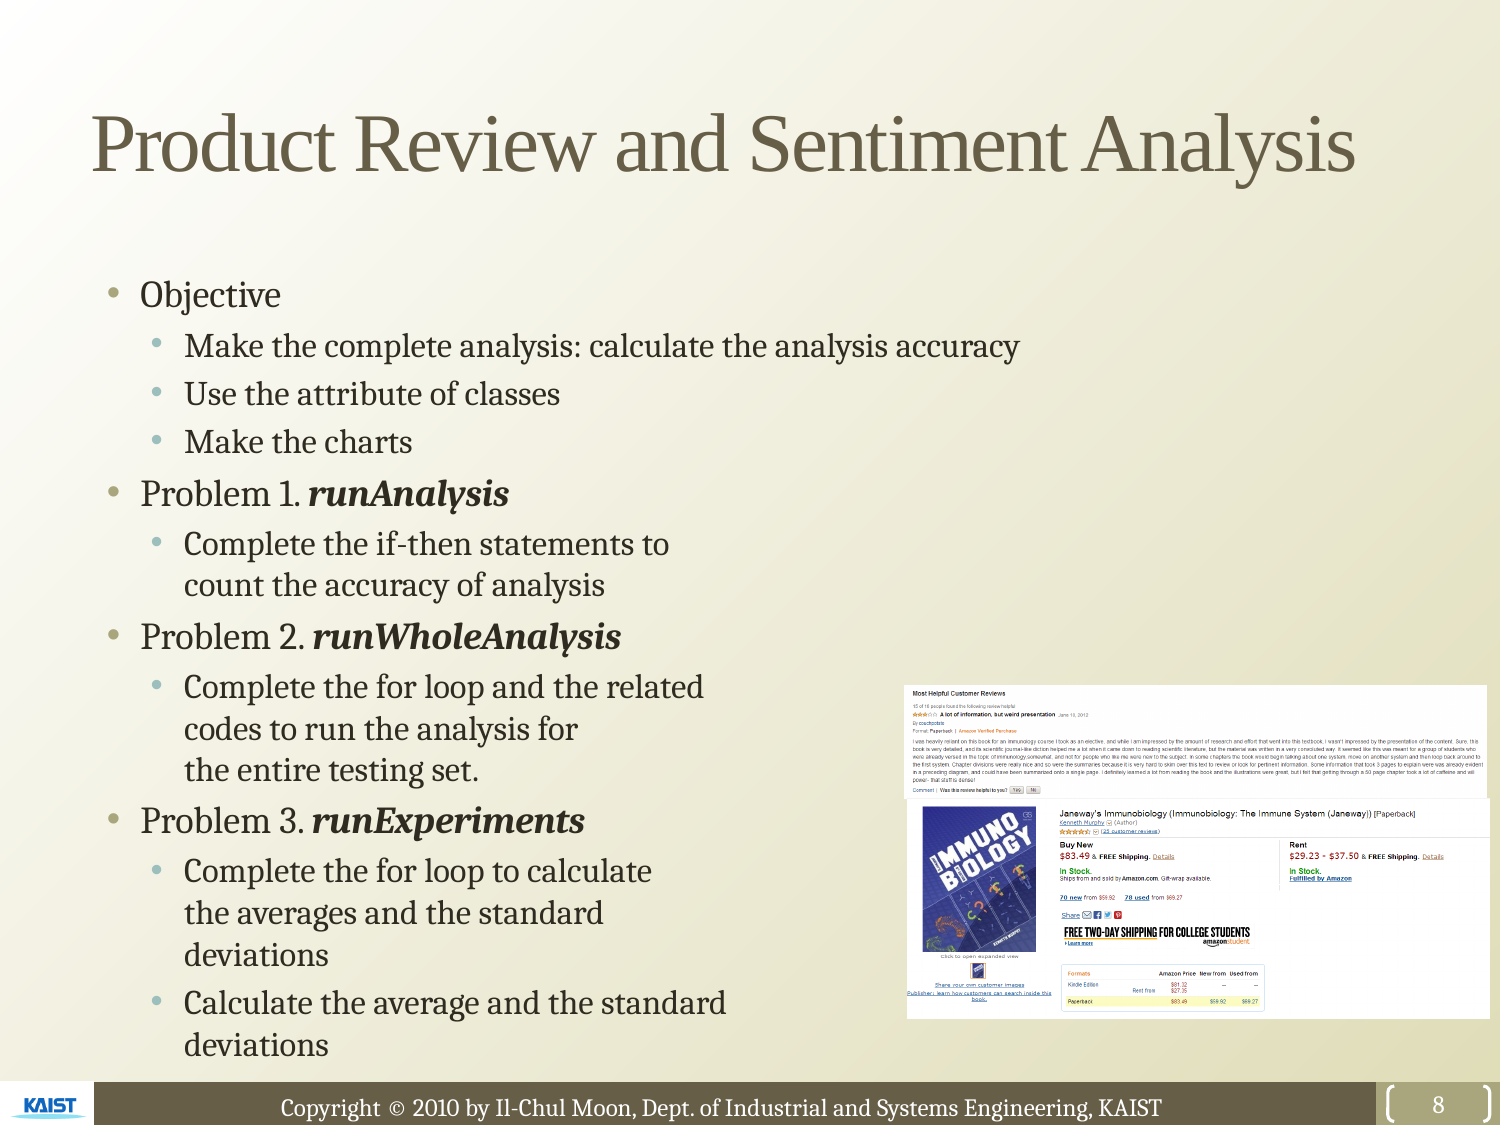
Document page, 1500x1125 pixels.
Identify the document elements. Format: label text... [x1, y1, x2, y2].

title Product Review and Sentiment Analysis [75, 45, 1459, 232]
picture [904, 685, 1491, 1020]
slide_number 8 [1386, 1084, 1492, 1123]
list Objective Make the complete analysis: calculate the analysis accuracy Use the attribute of classes Make the charts Problem 1. runAnalysis Complete the if-then statements to count the accuracy of analysis Problem 2. runWholeAnalysis Complete the for loop and the related codes to run the analysis for the entire testing set. Problem 3. runExperiments Complete the for loop to calculate the averages and the standard deviations Calculate the average and the standard deviations [75, 262, 1459, 1071]
picture [0, 1081, 94, 1125]
